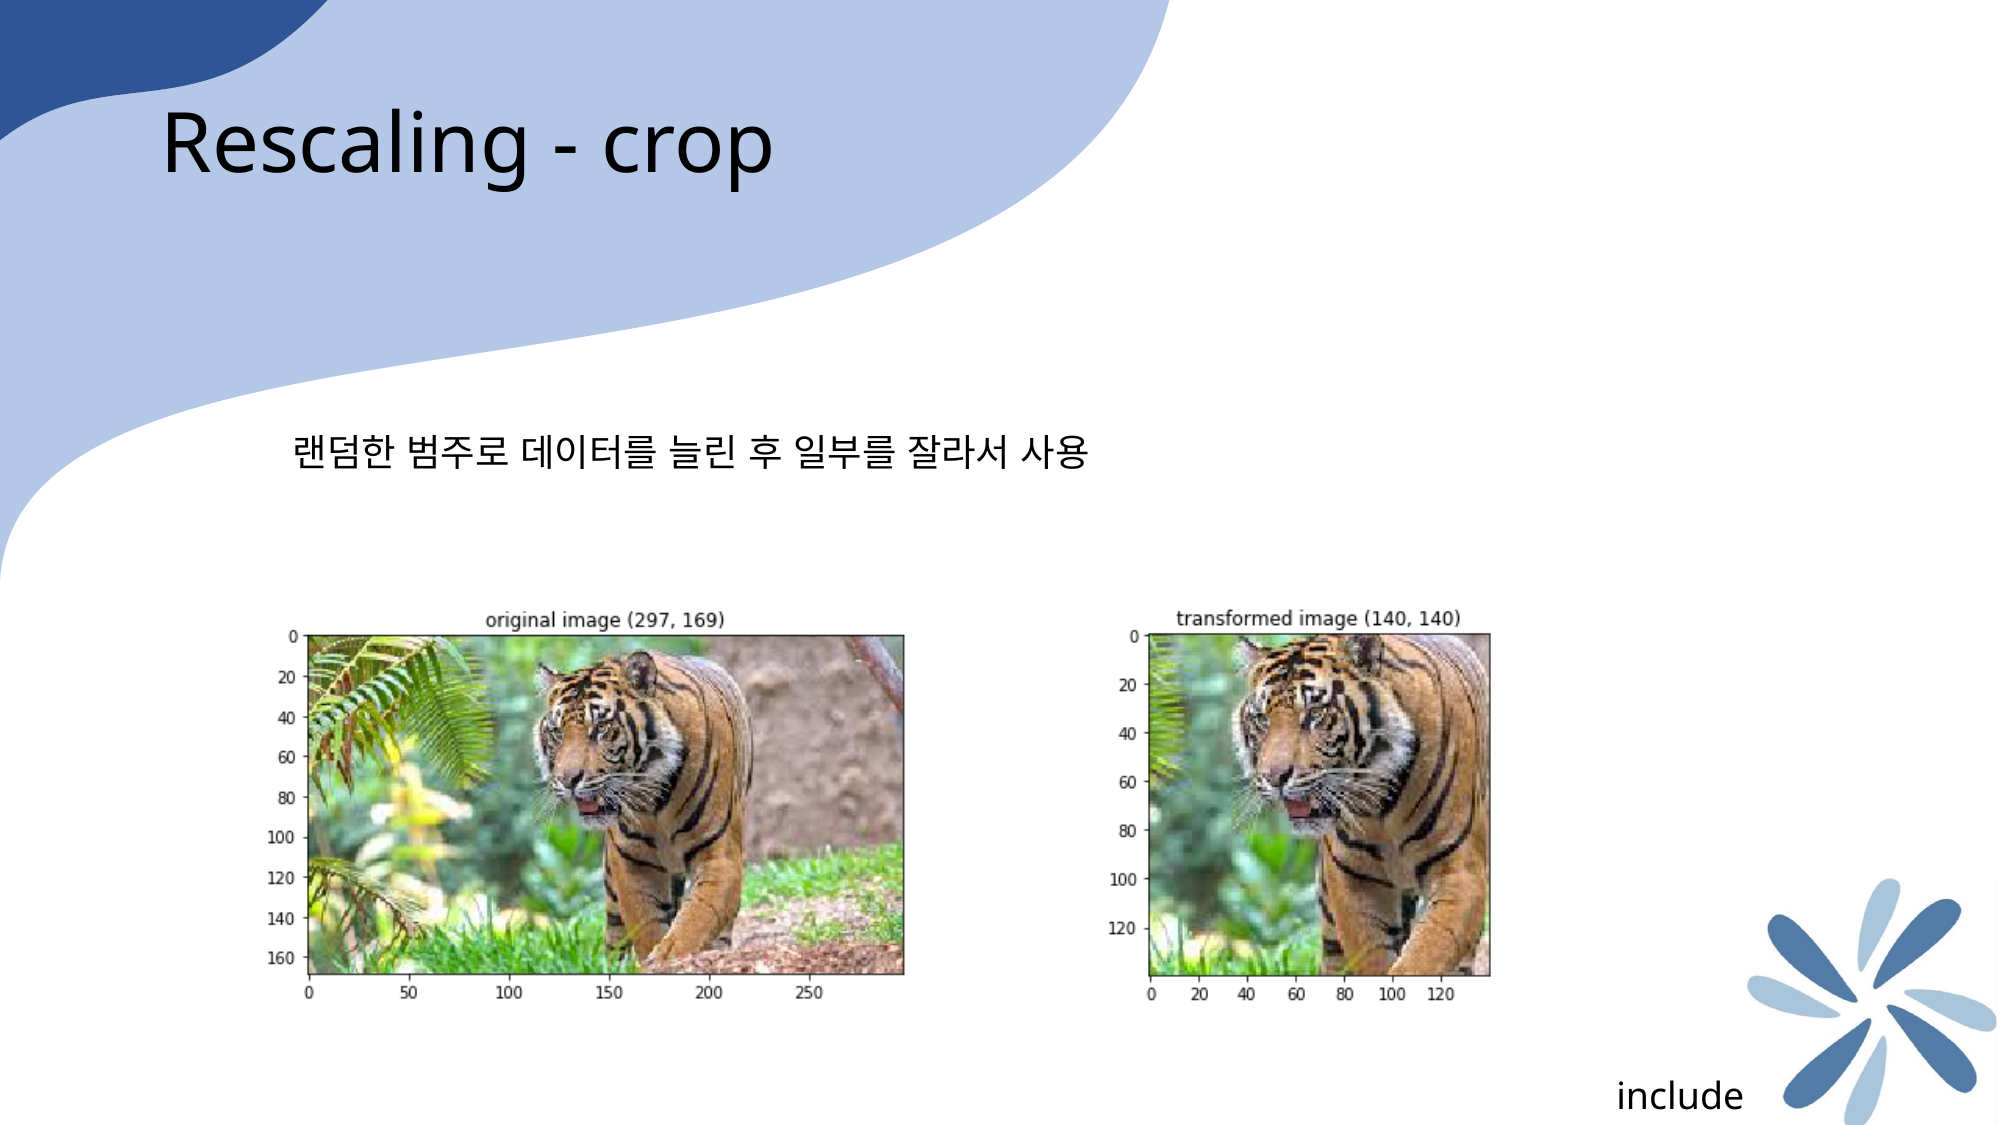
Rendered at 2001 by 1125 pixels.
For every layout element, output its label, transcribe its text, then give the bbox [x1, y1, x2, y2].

text_box 랜덤한 범주로 데이터를 늘린 후 일부를 잘라서 사용 [277, 421, 1216, 482]
picture [1747, 877, 1997, 1125]
picture [256, 599, 1505, 1013]
list Rescaling - crop [145, 93, 1846, 244]
